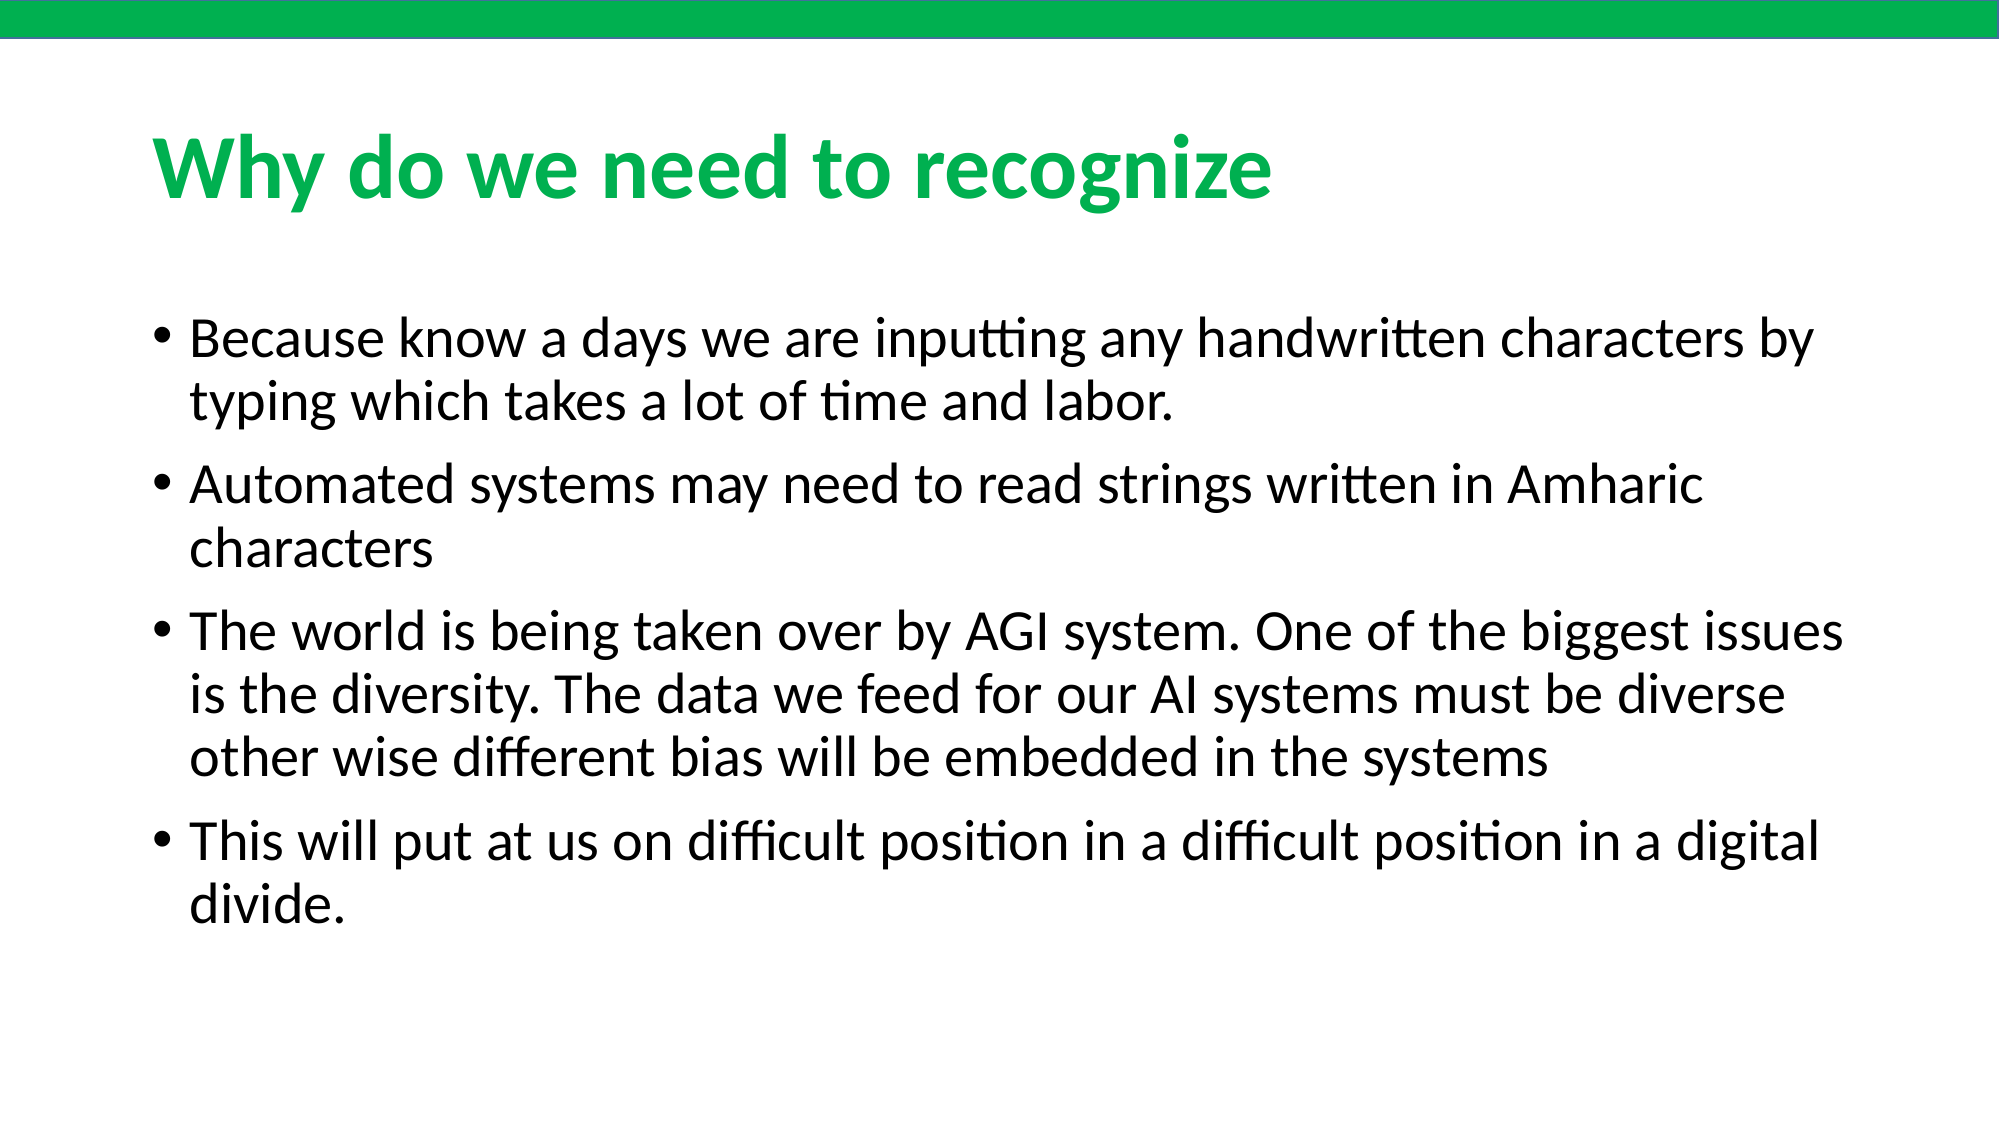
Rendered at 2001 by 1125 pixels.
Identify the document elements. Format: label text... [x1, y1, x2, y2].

text_box [0, 0, 1998, 38]
title Why do we need to recognize [137, 59, 1863, 278]
list Because know a days we are inputting any handwritten characters by typing which takes a lot of time and labor. Automated systems may need to read strings written in Amharic characters The world is being taken over by AGI system. One of the biggest issues is the diversity. The data we feed for our AI systems must be diverse other wise different bias will be embedded in the systems This will put at us on difficult position in a difficult position in a digital divide. [137, 299, 1863, 1014]
